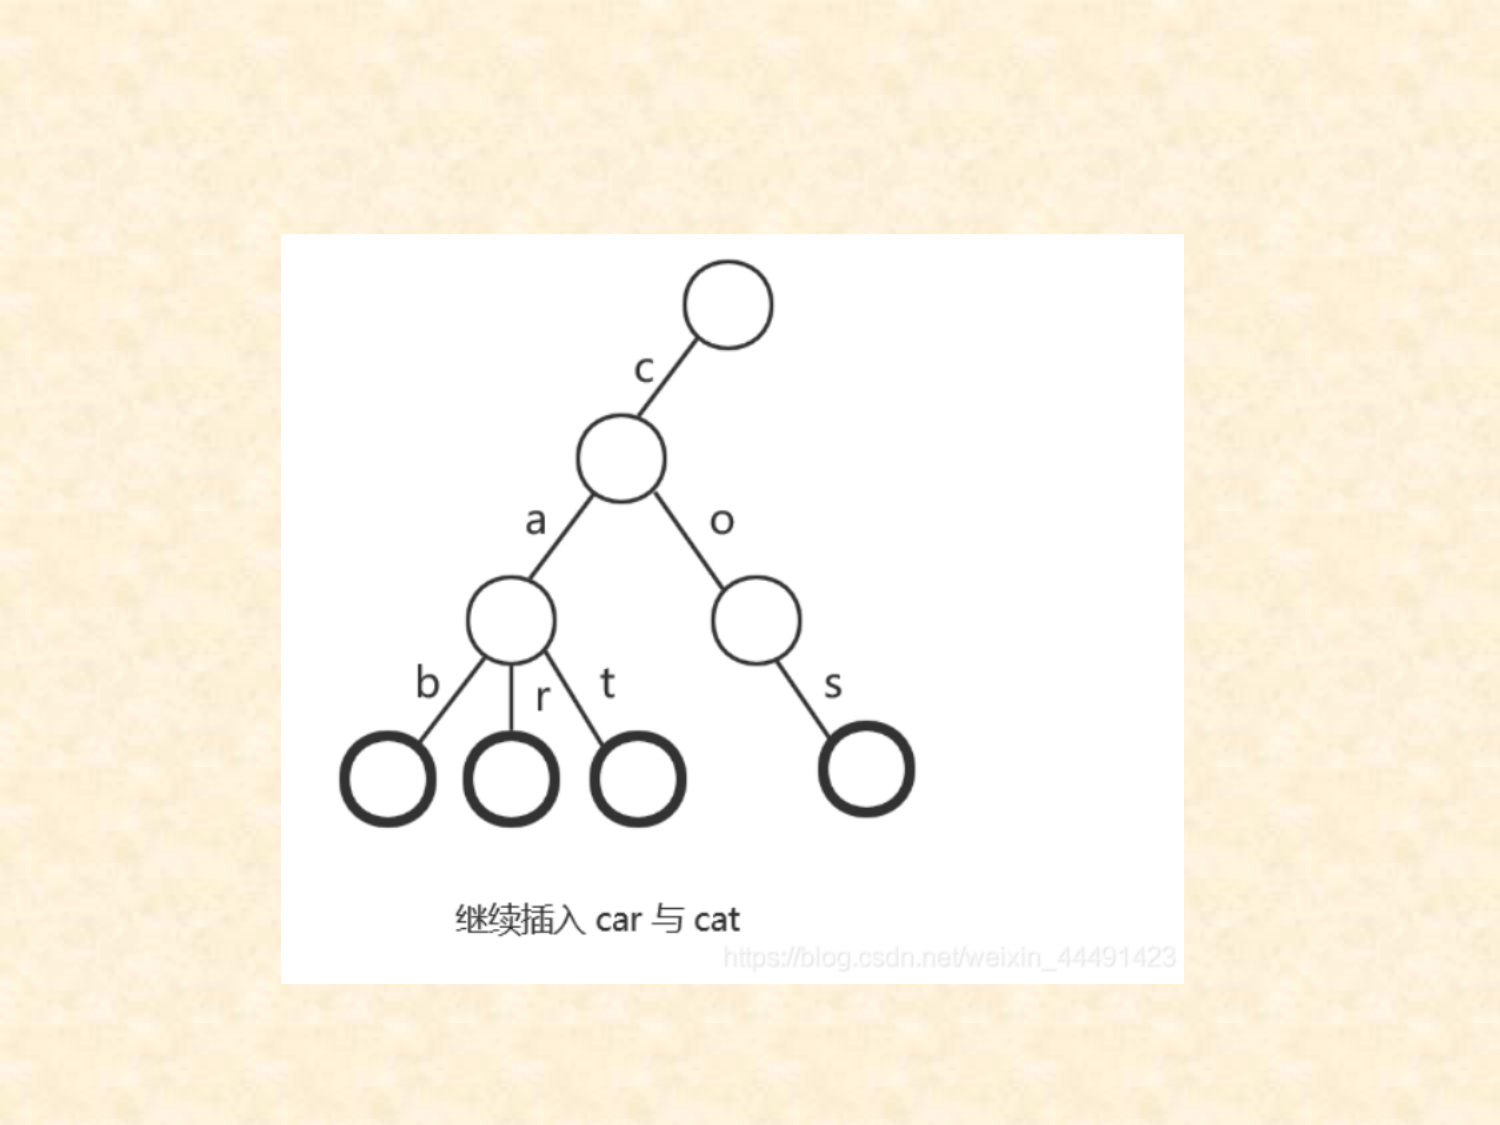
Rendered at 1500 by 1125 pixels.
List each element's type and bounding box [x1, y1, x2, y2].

list [280, 234, 1184, 984]
picture [0, 0, 1500, 1125]
